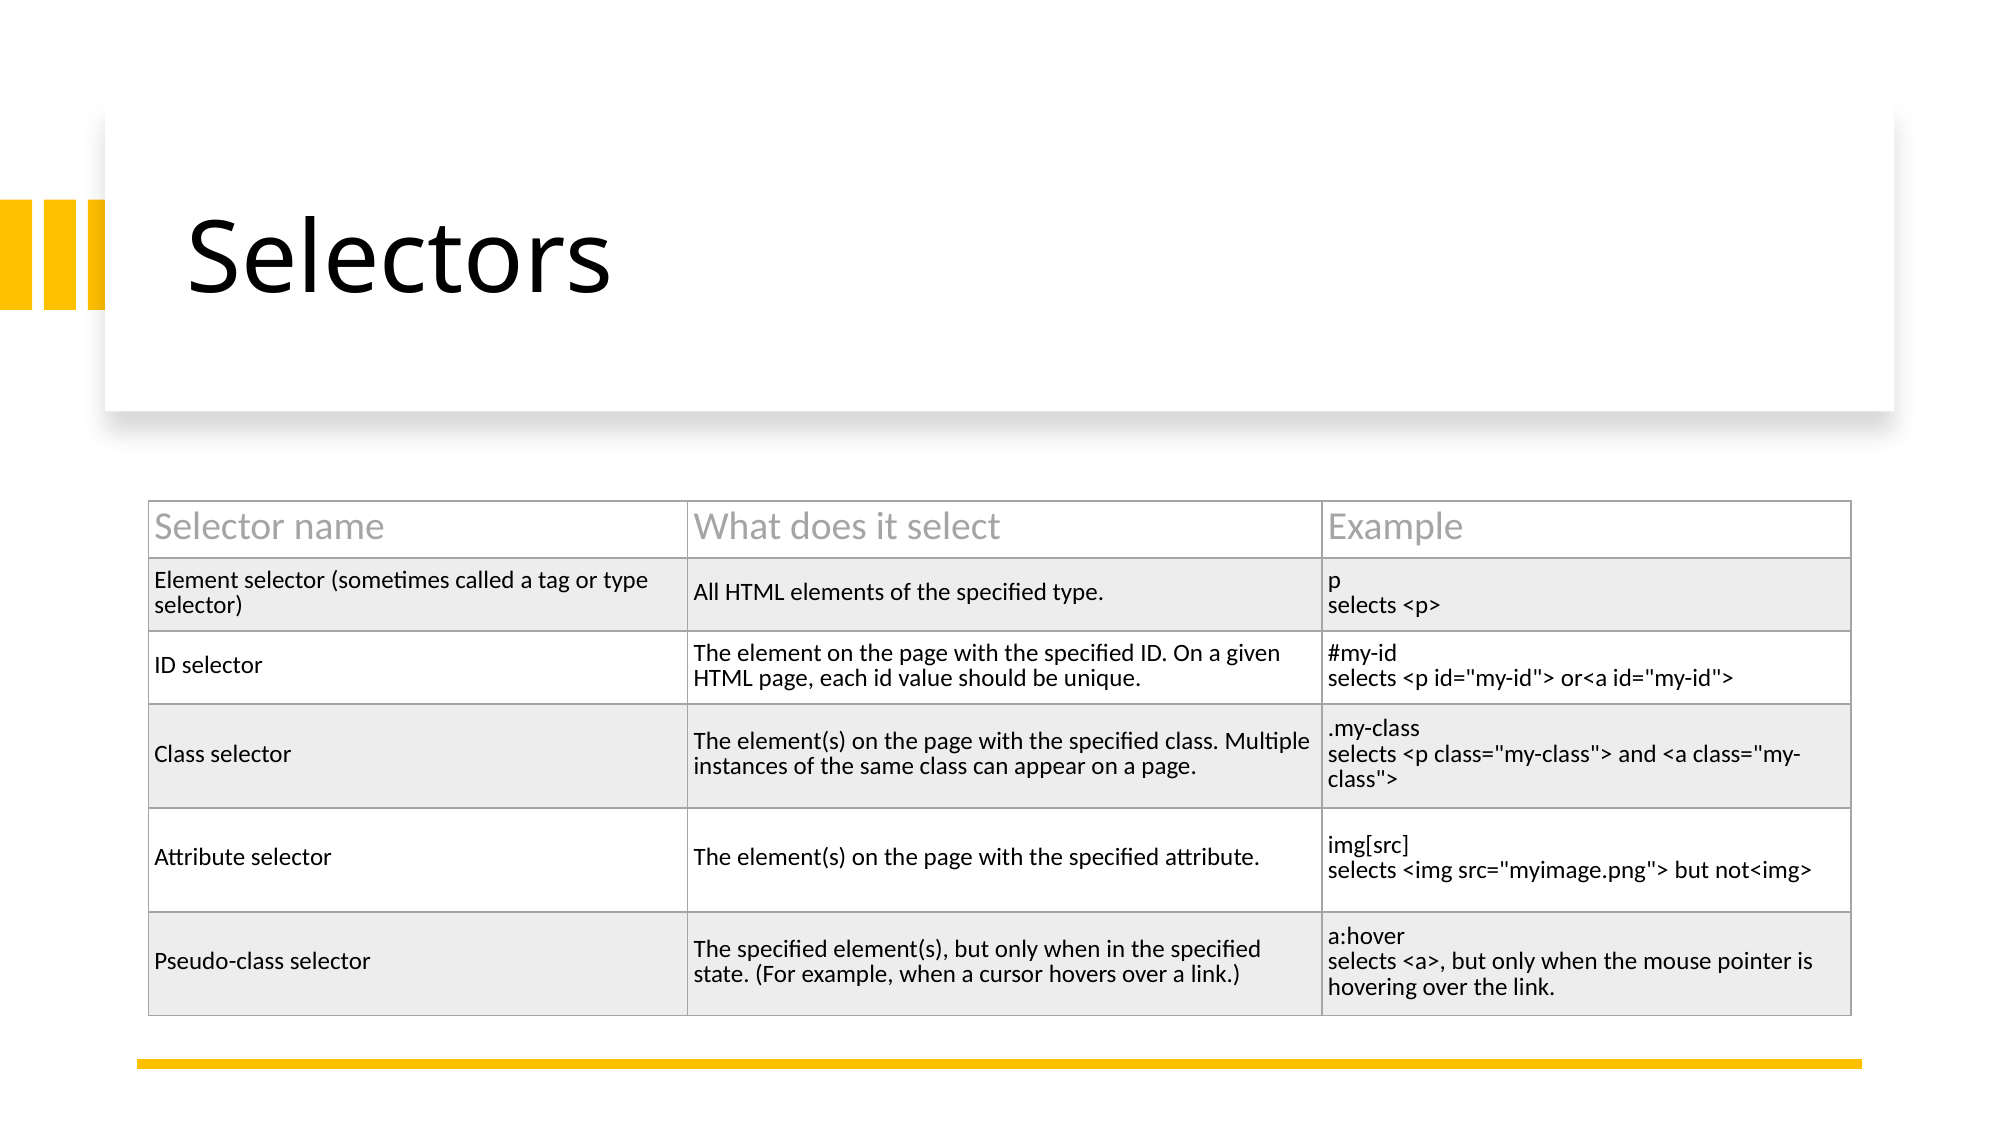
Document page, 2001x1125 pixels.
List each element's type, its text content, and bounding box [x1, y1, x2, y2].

title Selectors [171, 132, 1840, 388]
table_cell ID selector [149, 632, 687, 703]
table_header Example [1323, 502, 1850, 557]
table_cell The element on the page with the specified ID. On a given HTML page, each id value should be unique. [688, 632, 1321, 703]
table_cell Pseudo-class selector [149, 913, 687, 1015]
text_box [0, 199, 120, 311]
table_cell The specified element(s), but only when in the specified state. (For example, when a cursor hovers over a link.) [688, 913, 1321, 1015]
table_cell a:hover selects <a>, but only when the mouse pointer is hovering over the link. [1323, 913, 1850, 1015]
table_cell Class selector [149, 705, 687, 807]
table_cell img[src] selects <img src="myimage.png"> but not<img> [1323, 809, 1850, 911]
table_cell .my-class selects <p class="my-class"> and <a class="my-class"> [1323, 705, 1850, 807]
text_box [0, 0, 2000, 1125]
text_box [1016, 262, 1867, 1025]
table_cell All HTML elements of the specified type. [688, 559, 1321, 630]
table_cell Attribute selector [149, 809, 687, 911]
table_cell #my-id selects <p id="my-id"> or<a id="my-id"> [1323, 632, 1850, 703]
table_header Selector name [149, 502, 687, 557]
table_cell The element(s) on the page with the specified attribute. [688, 809, 1321, 911]
table_cell The element(s) on the page with the specified class. Multiple instances of the same class can appear on a page. [688, 705, 1321, 807]
table_header What does it select [688, 502, 1321, 557]
text_box [104, 100, 1895, 412]
table_cell p selects <p> [1323, 559, 1850, 630]
table_cell Element selector (sometimes called a tag or type selector) [149, 559, 687, 630]
